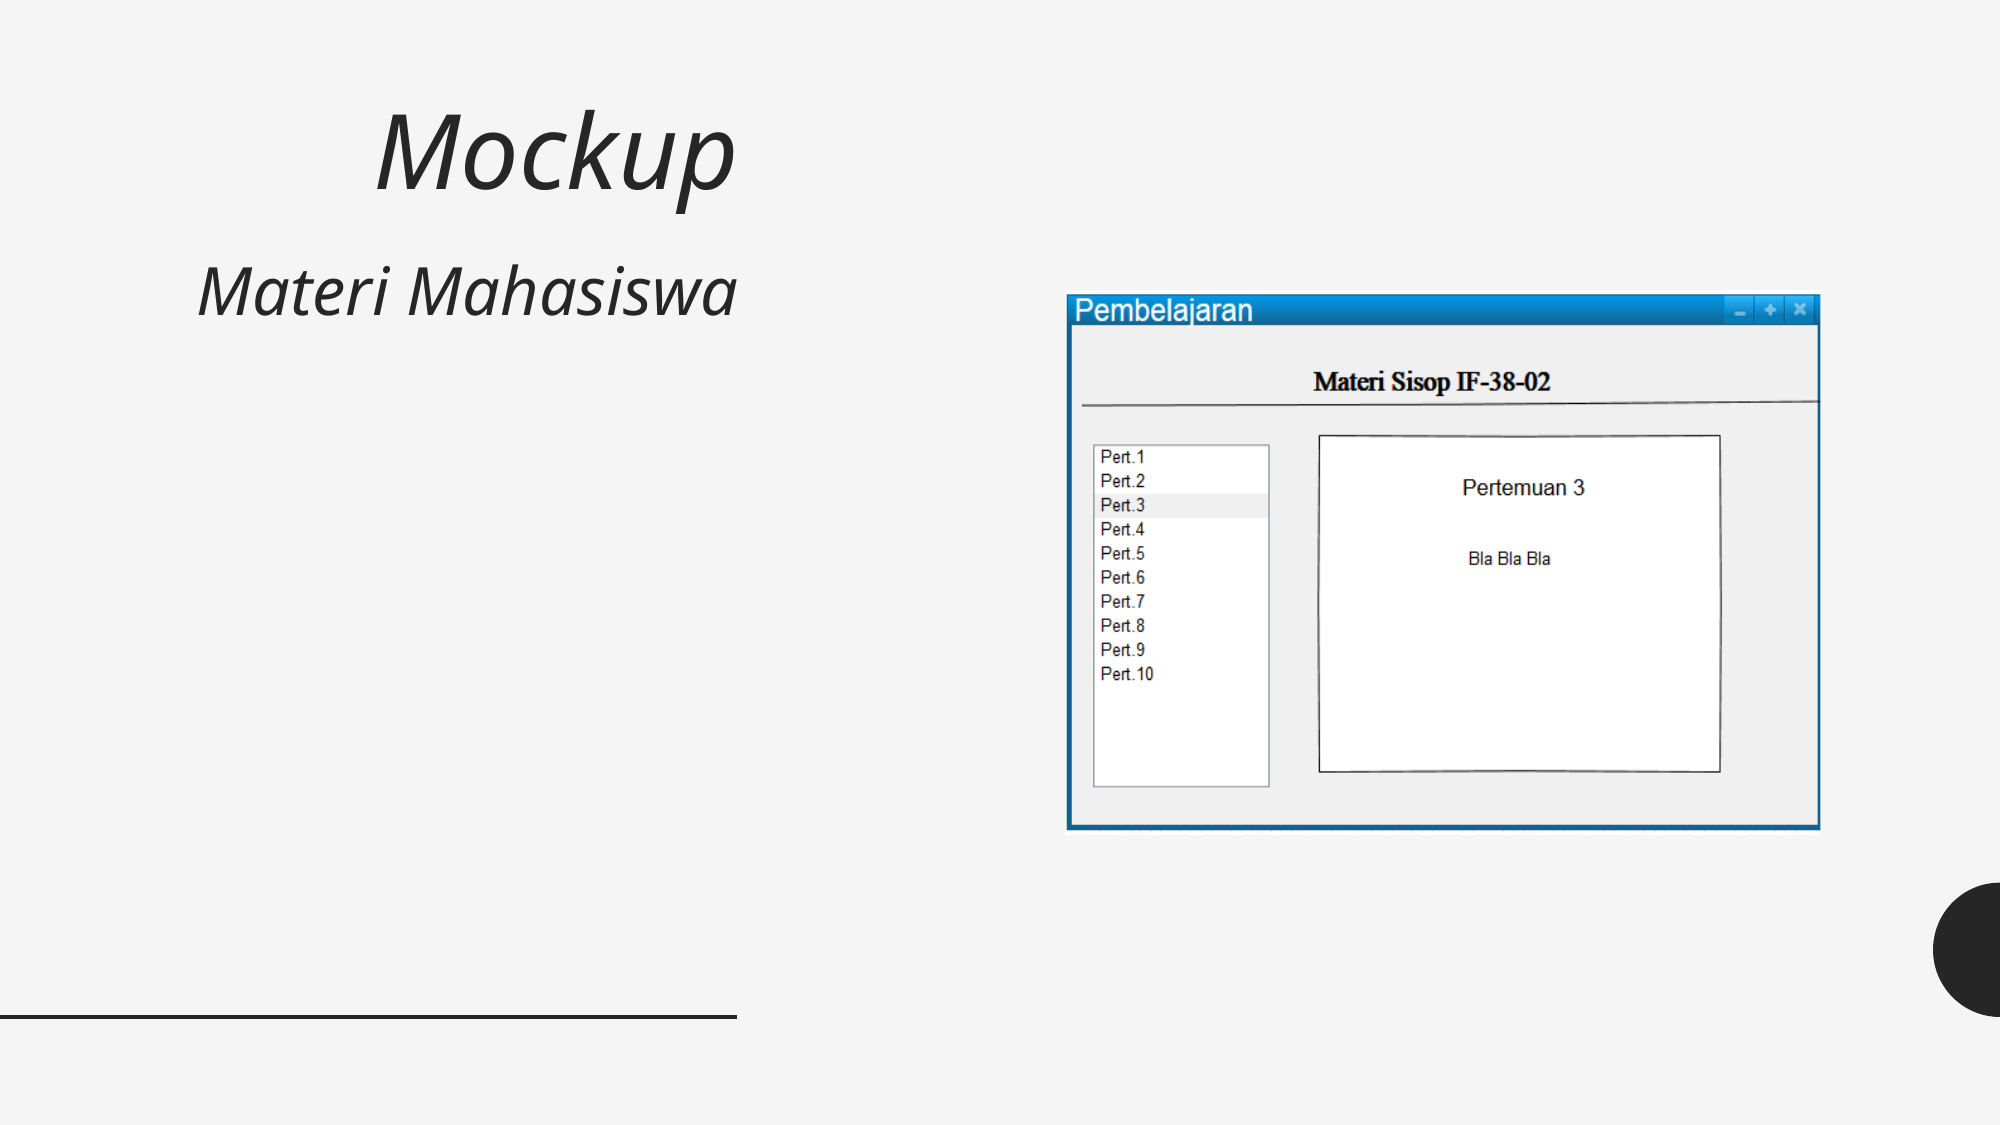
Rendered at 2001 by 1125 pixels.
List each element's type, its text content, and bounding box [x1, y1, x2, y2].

title Mockup [125, 91, 754, 249]
picture [1065, 290, 1821, 835]
text_box Materi Mahasiswa [124, 249, 754, 409]
